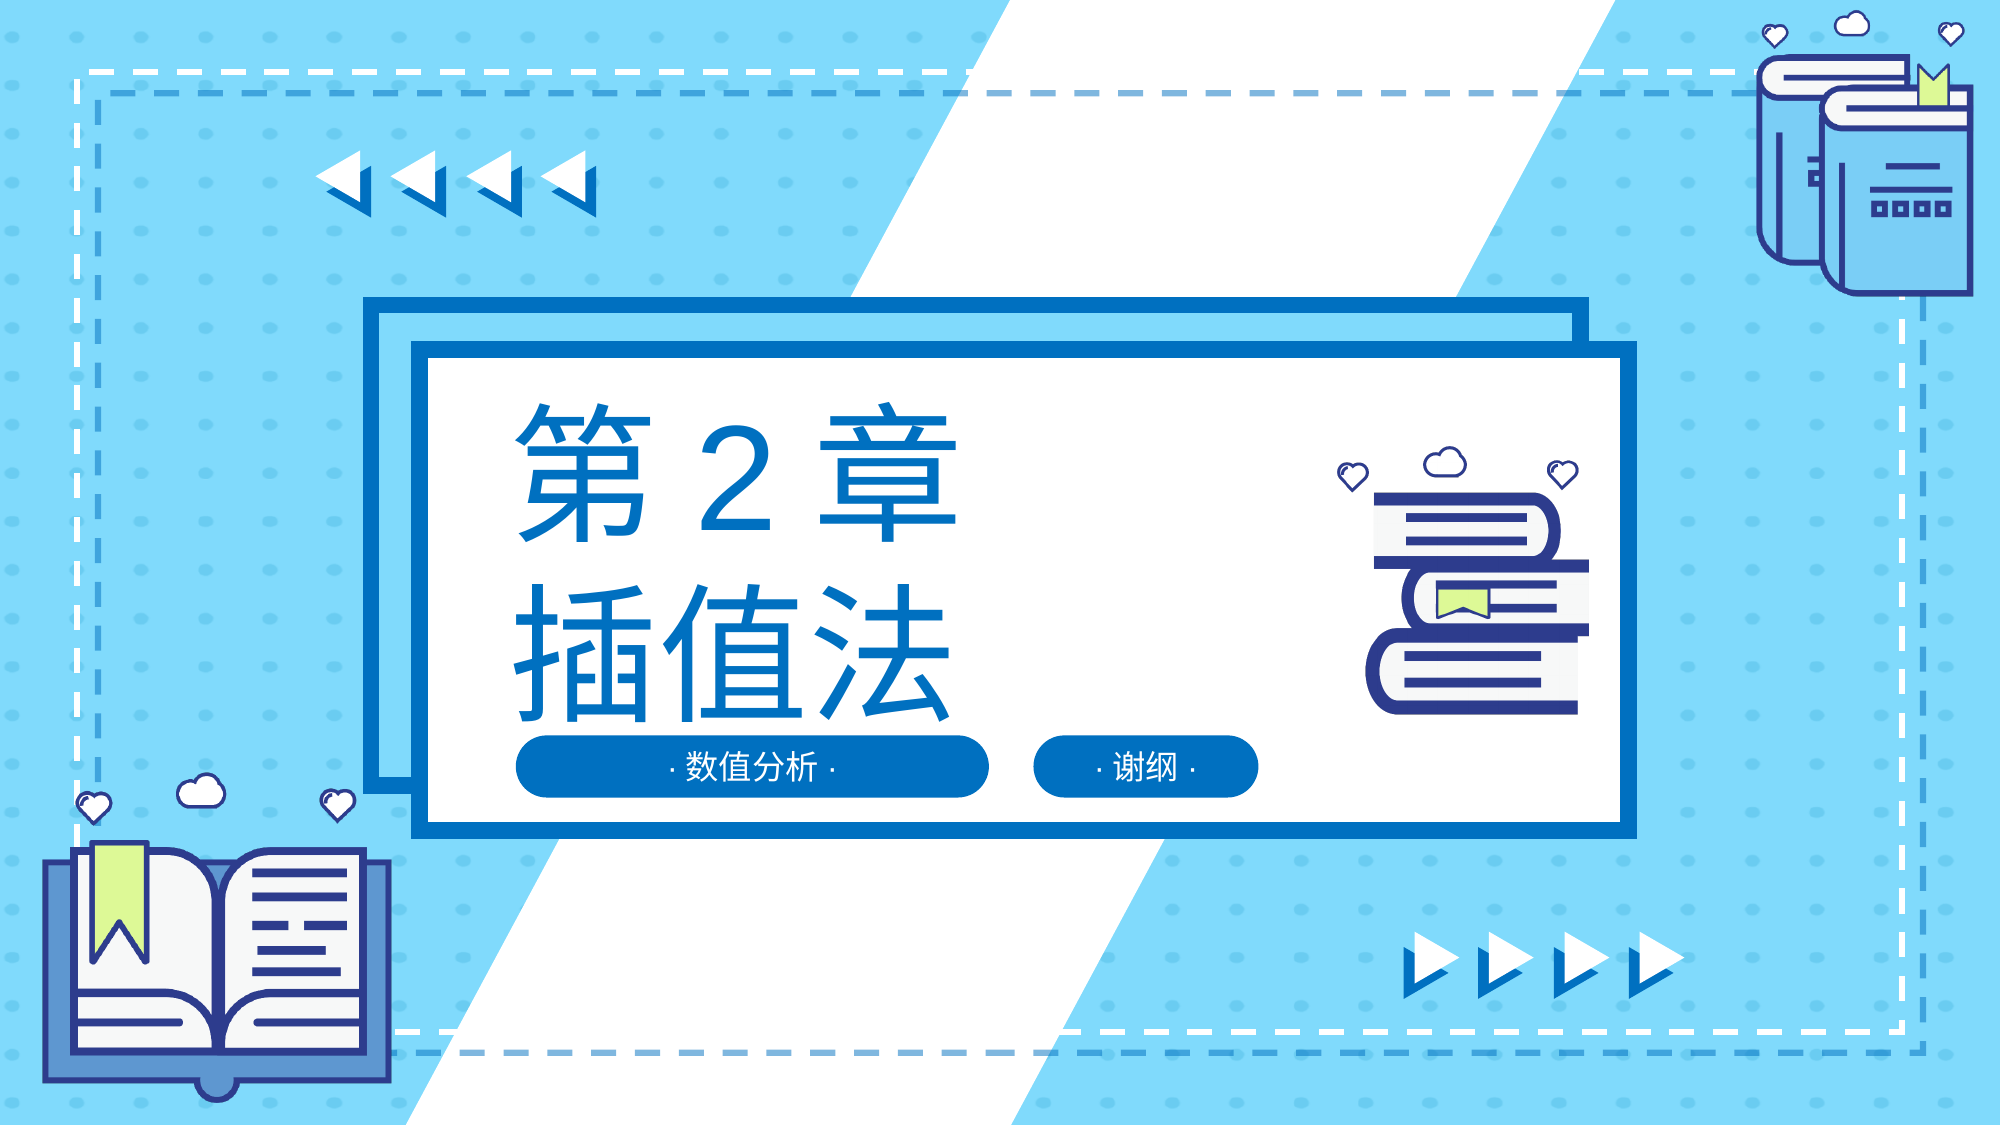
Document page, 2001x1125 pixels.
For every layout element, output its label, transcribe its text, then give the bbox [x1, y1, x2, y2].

text_box ·数值分析· [514, 734, 990, 799]
text_box 第2章 插值法 [493, 373, 1397, 748]
picture [1, 1, 1008, 1125]
picture [1012, 0, 2001, 1125]
picture [1397, 419, 1599, 746]
text_box ·谢纲· [1032, 734, 1260, 799]
